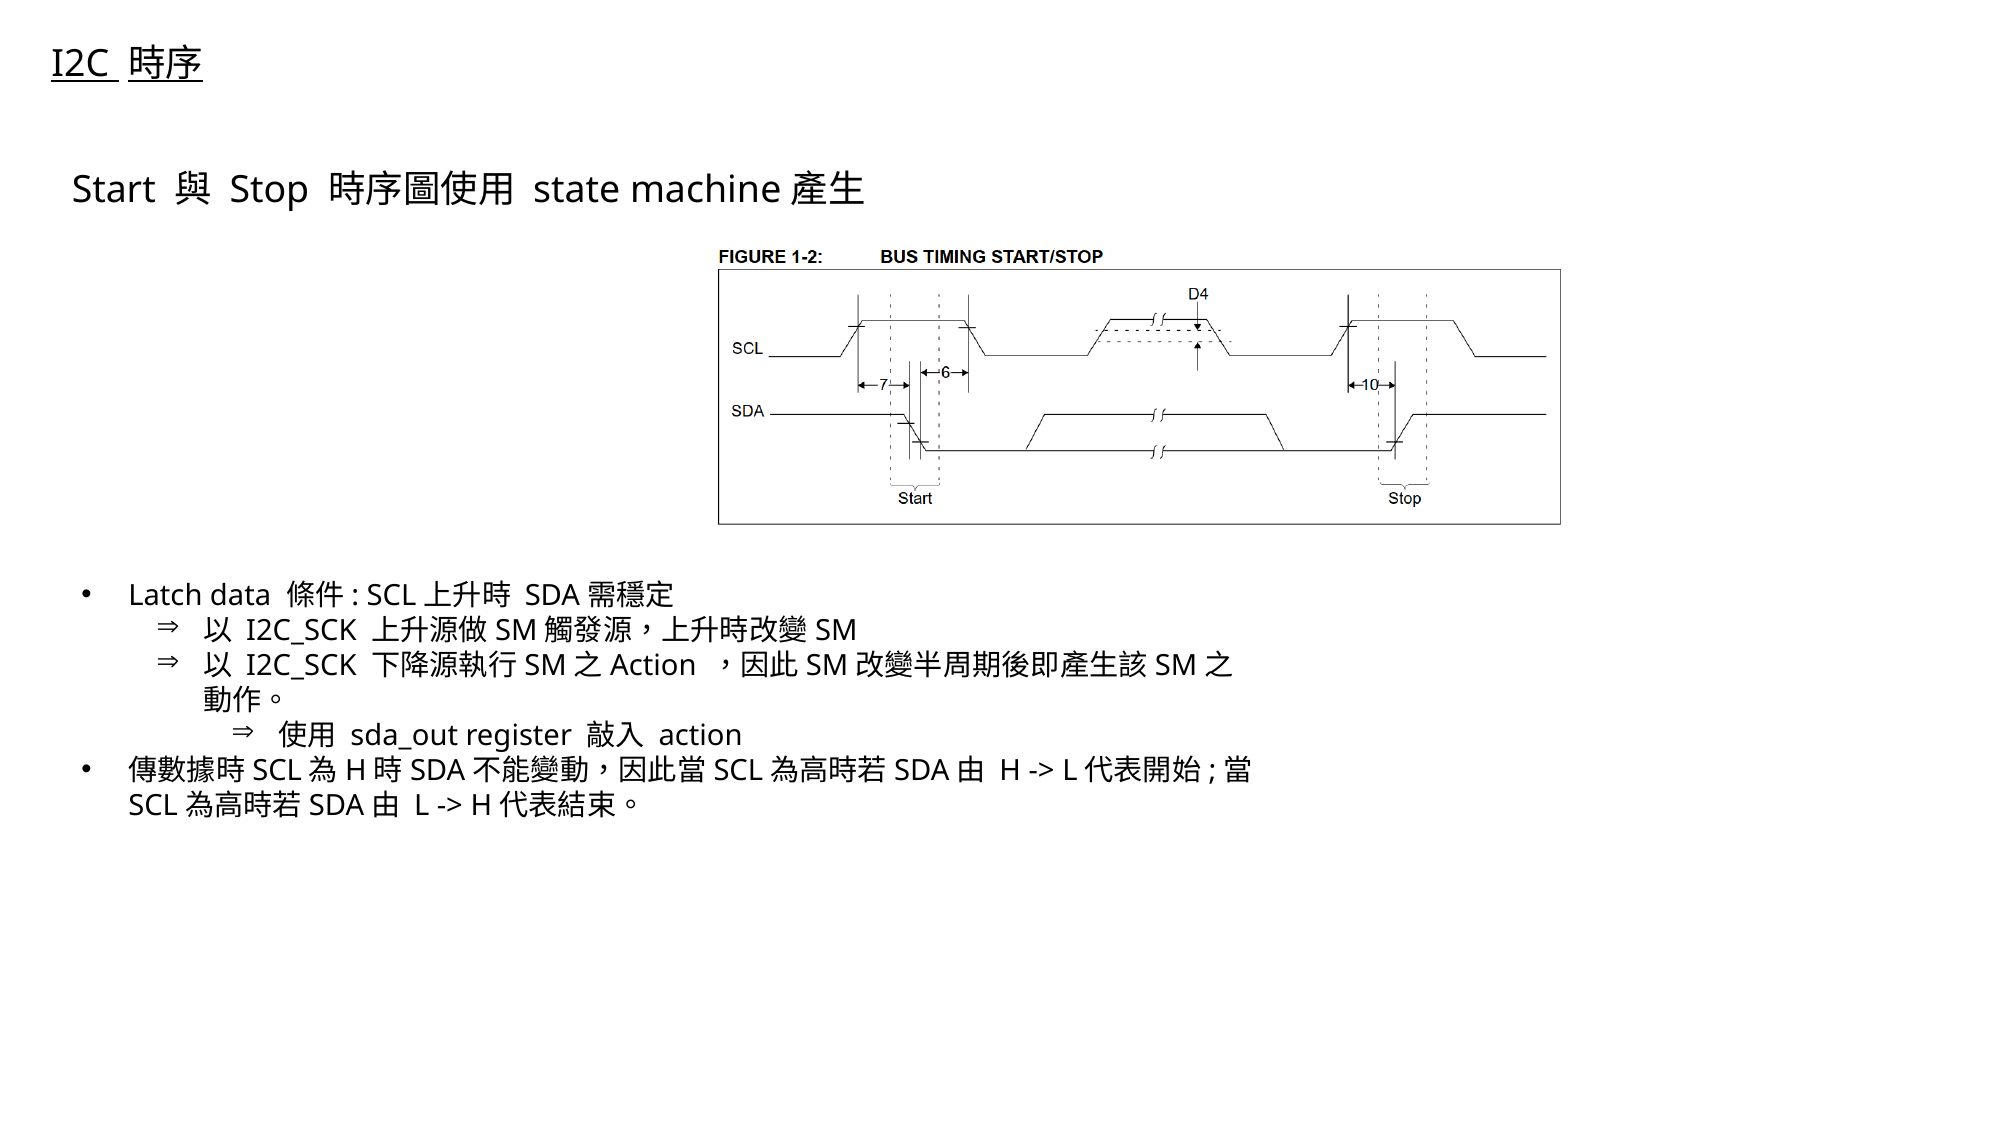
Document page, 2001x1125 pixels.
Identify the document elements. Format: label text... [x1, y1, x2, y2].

picture [712, 242, 1563, 527]
text_box Latch data 條件: SCL上升時 SDA需穩定 以 I2C_SCK 上升源做SM觸發源，上升時改變SM 以 I2C_SCK 下降源執行SM之Action ，因此SM改變半周期後即產生該SM之動作。 使用 sda_out register 敲入 action 傳數據時SCL為H時SDA不能變動，因此當SCL為高時若SDA由 H -> L代表開始;當SCL為高時若SDA由 L -> H代表結束。 [66, 568, 1273, 829]
text_box I2C 時序 [36, 31, 218, 92]
text_box Start 與 Stop 時序圖使用 state machine產生 [57, 157, 881, 218]
